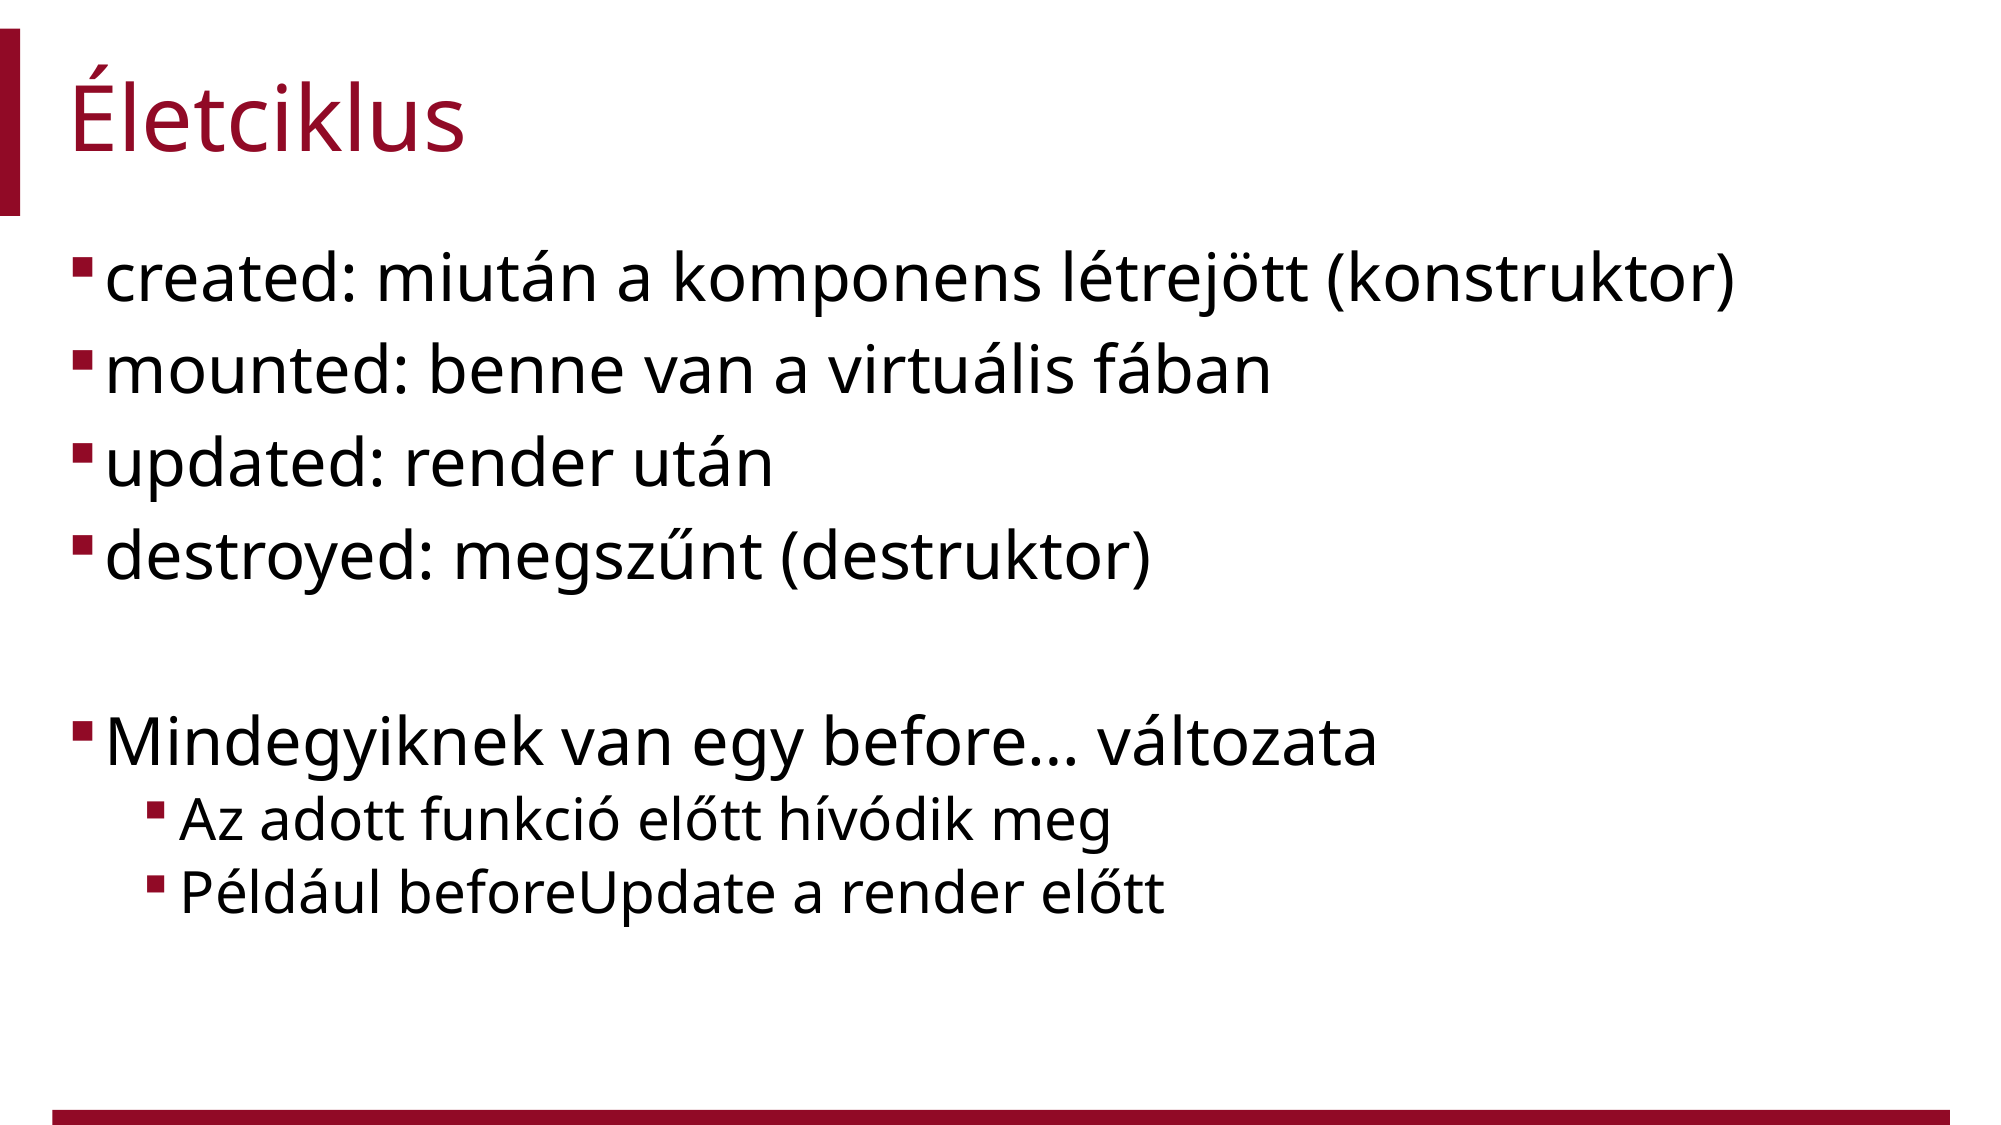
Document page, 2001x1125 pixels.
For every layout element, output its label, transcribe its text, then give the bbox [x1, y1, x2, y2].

list created: miután a komponens létrejött (konstruktor) mounted: benne van a virtuális fában updated: render után destroyed: megszűnt (destruktor) Mindegyiknek van egy before… változata Az adott funkció előtt hívódik meg Például beforeUpdate a render előtt [52, 236, 1950, 1079]
title Életciklus [52, 28, 1950, 216]
